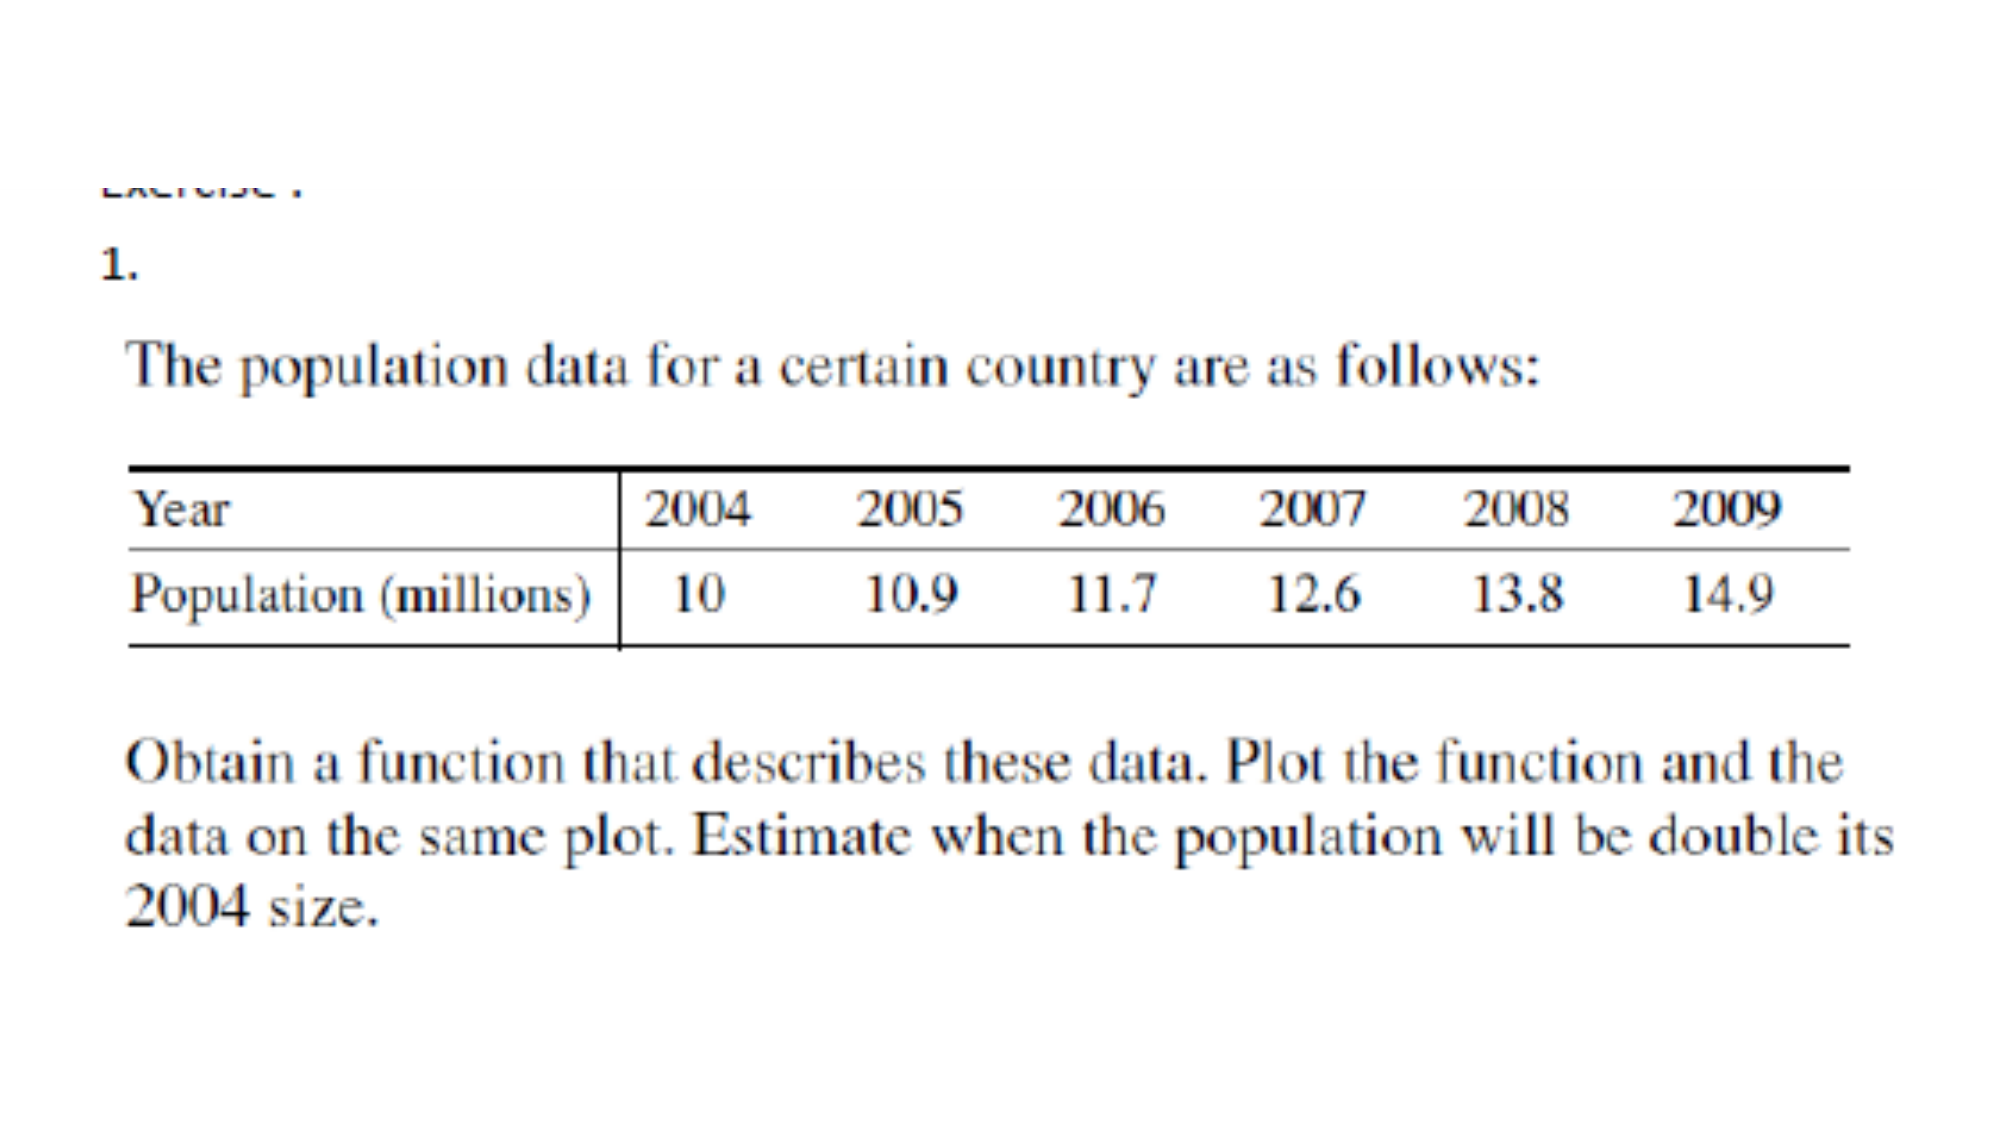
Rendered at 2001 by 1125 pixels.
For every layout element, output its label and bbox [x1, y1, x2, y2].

picture [0, 188, 1937, 949]
